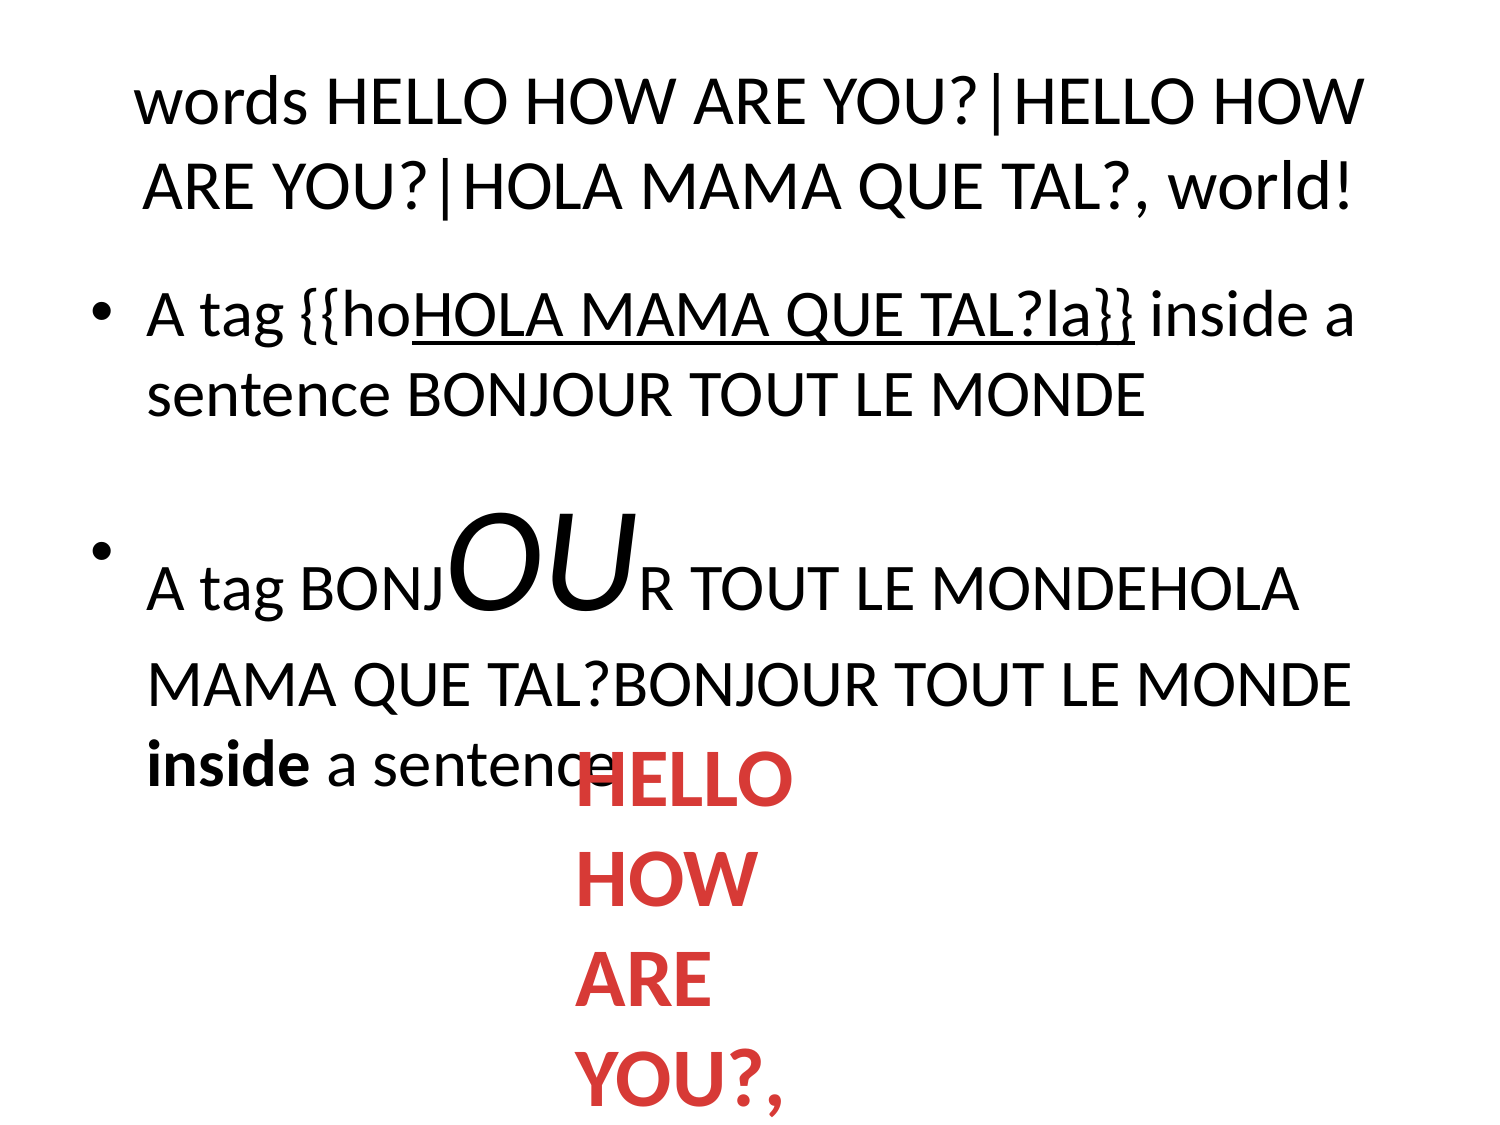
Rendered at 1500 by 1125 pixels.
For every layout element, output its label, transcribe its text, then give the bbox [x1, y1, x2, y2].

list A tag {{hoHOLA MAMA QUE TAL?la}} inside a sentence BONJOUR TOUT LE MONDE A tag BONJOUR TOUT LE MONDEHOLA MAMA QUE TAL?BONJOUR TOUT LE MONDE inside a sentence [75, 262, 1425, 1005]
title words HELLO HOW ARE YOU?|HELLO HOW ARE YOU?|HOLA MAMA QUE TAL?, world! [75, 45, 1425, 233]
text_box HELLO HOW ARE YOU?, world! [561, 716, 880, 1125]
